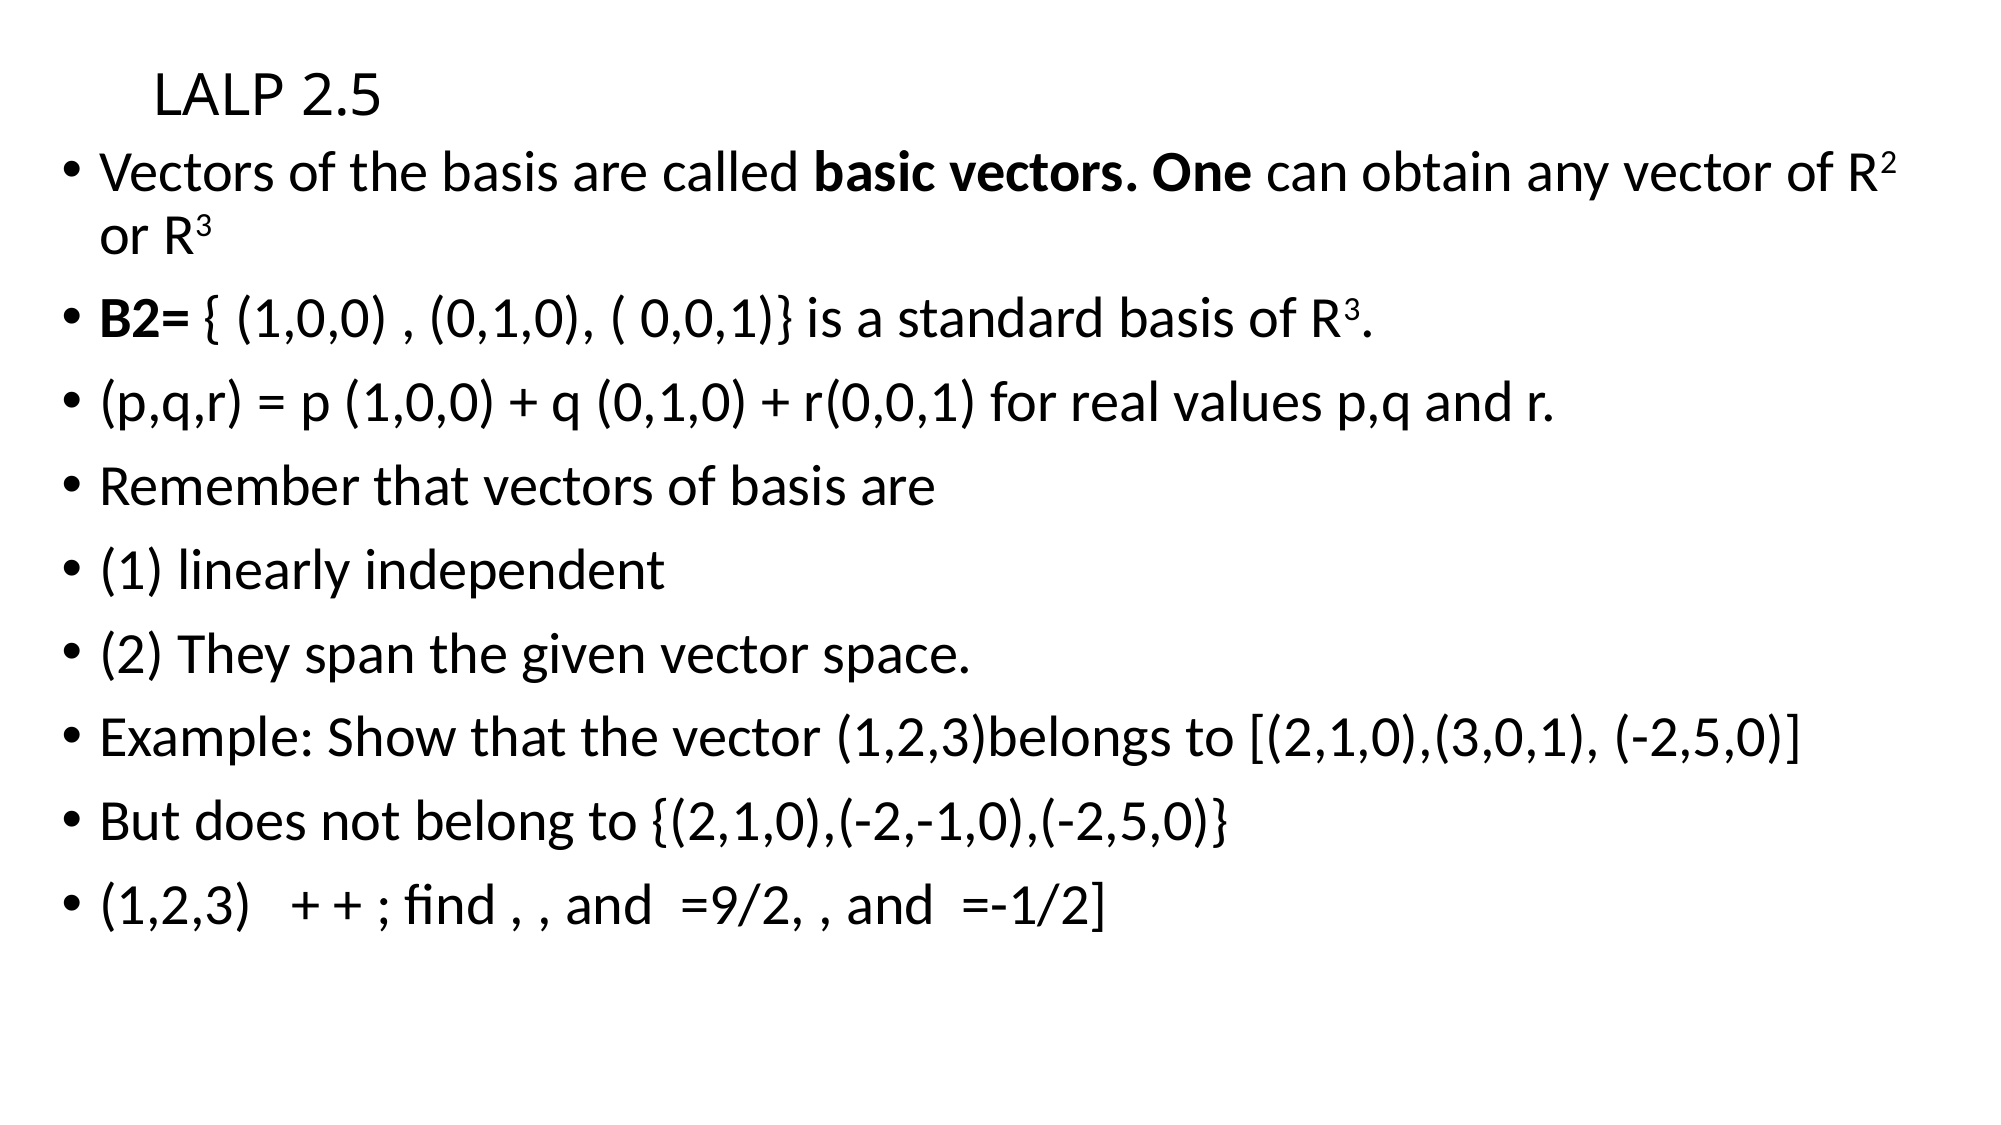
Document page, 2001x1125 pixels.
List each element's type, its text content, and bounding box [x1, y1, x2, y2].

title LALP 2.5 [137, 59, 1863, 134]
